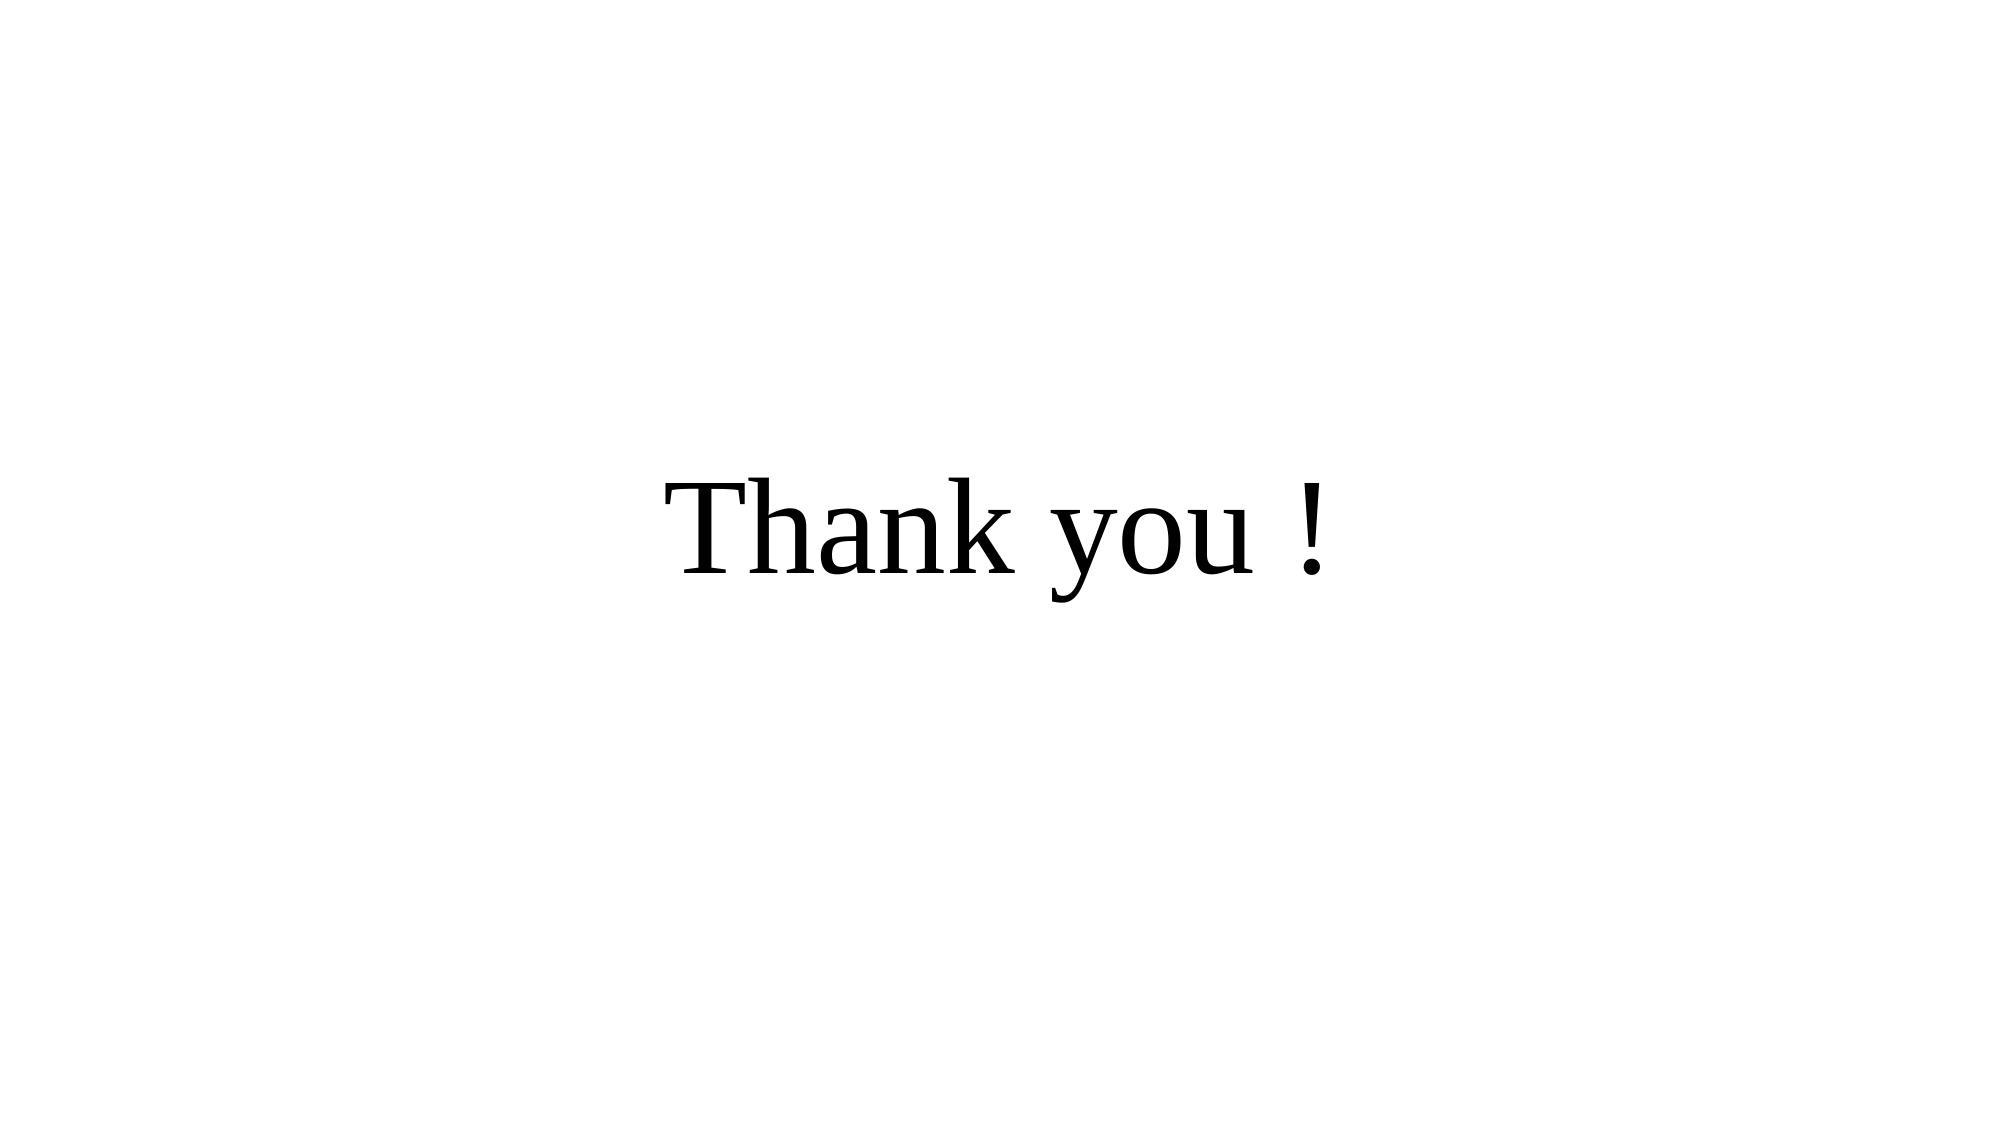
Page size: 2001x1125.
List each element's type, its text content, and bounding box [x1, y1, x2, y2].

list Thank you ! [137, 44, 1863, 1014]
